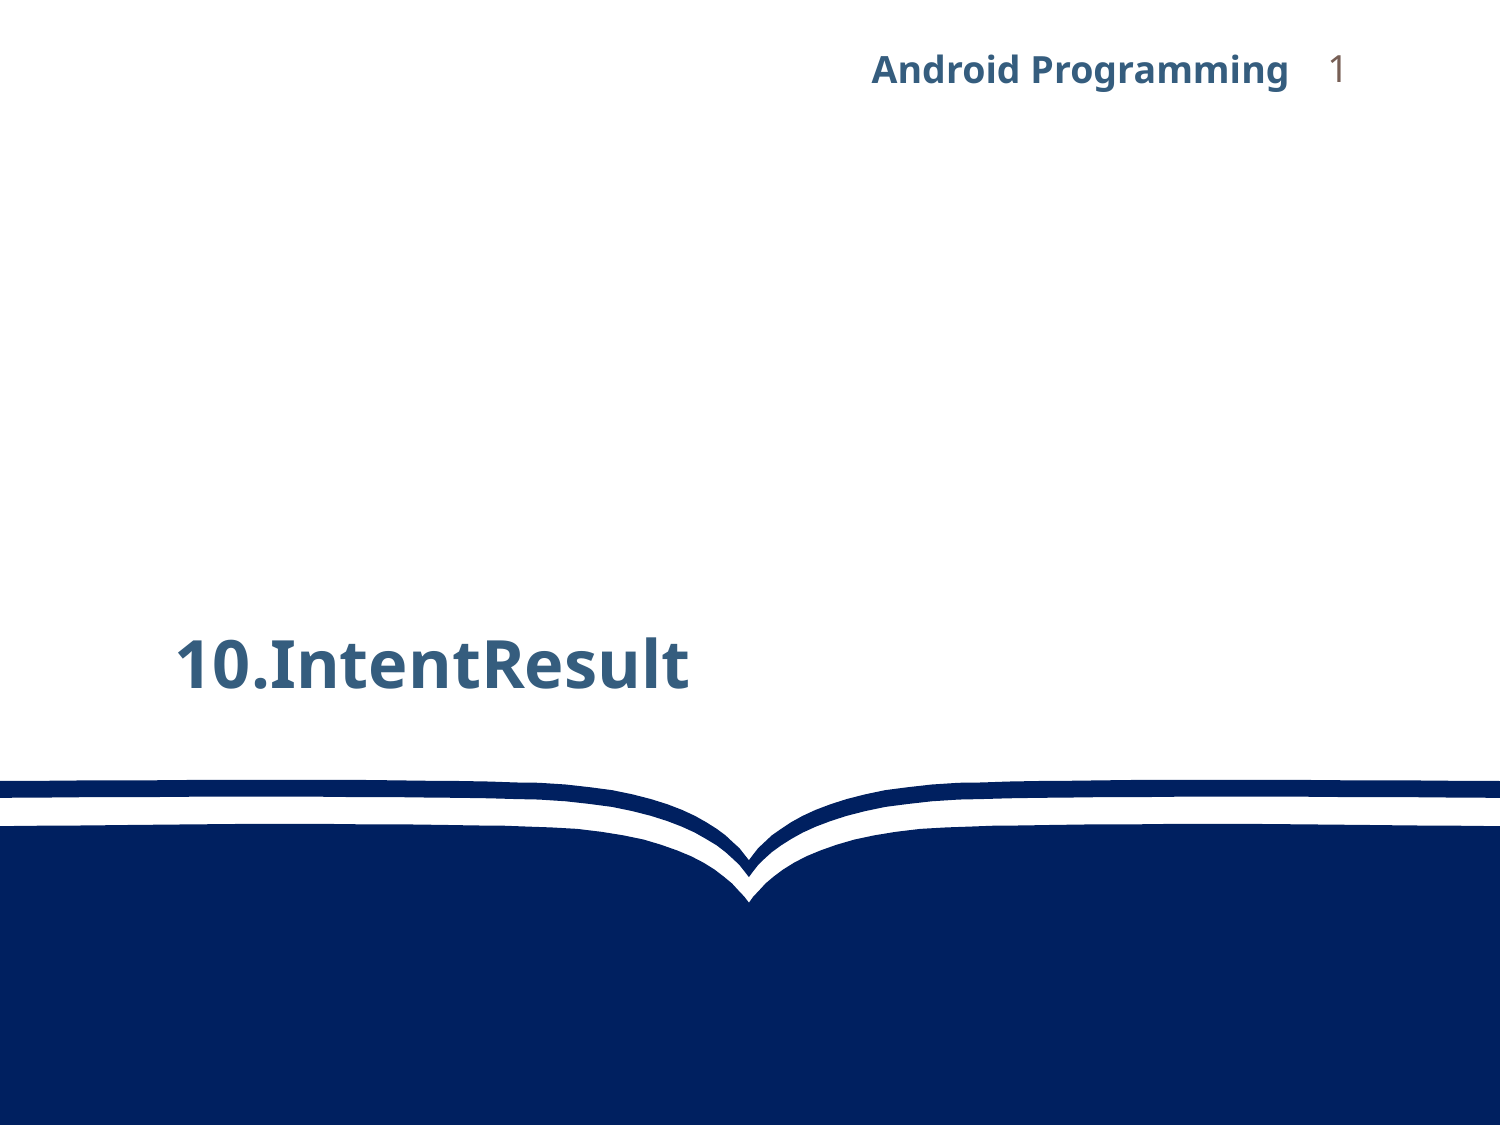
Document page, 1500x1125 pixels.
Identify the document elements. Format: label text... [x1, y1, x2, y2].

slide_number 1 [1312, 37, 1450, 100]
title 10.IntentResult [159, 586, 1450, 709]
footer Android Programming [342, 38, 1305, 99]
